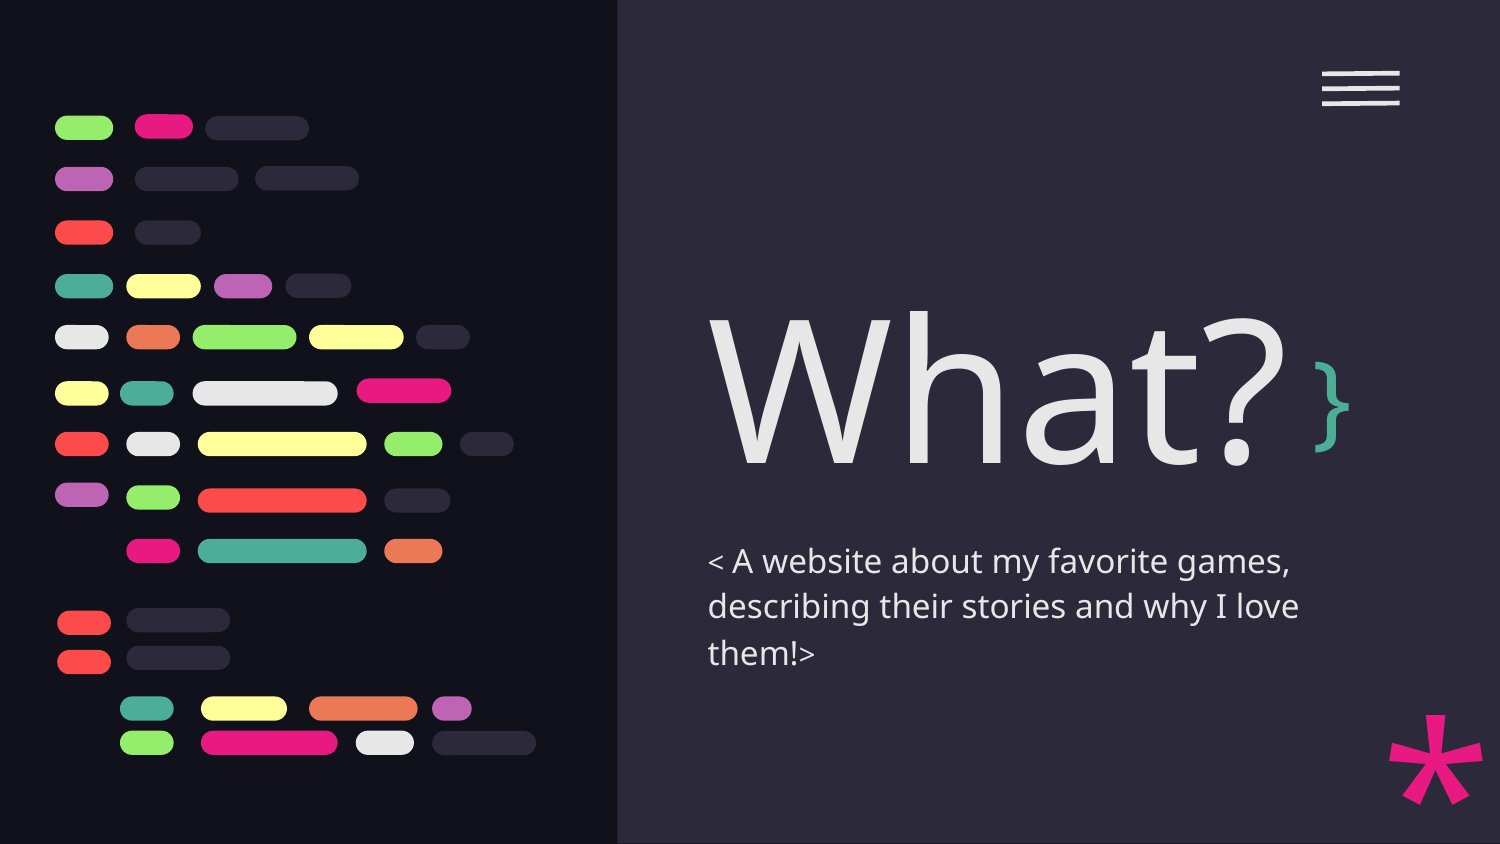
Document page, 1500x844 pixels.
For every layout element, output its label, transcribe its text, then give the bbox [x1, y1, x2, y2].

subtitle < A website about my favorite games, describing their stories and why I love them!> [692, 518, 1383, 694]
text_box } [1297, 317, 1383, 460]
title What? [692, 196, 1383, 518]
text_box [54, 113, 537, 756]
text_box * [1366, 652, 1452, 783]
